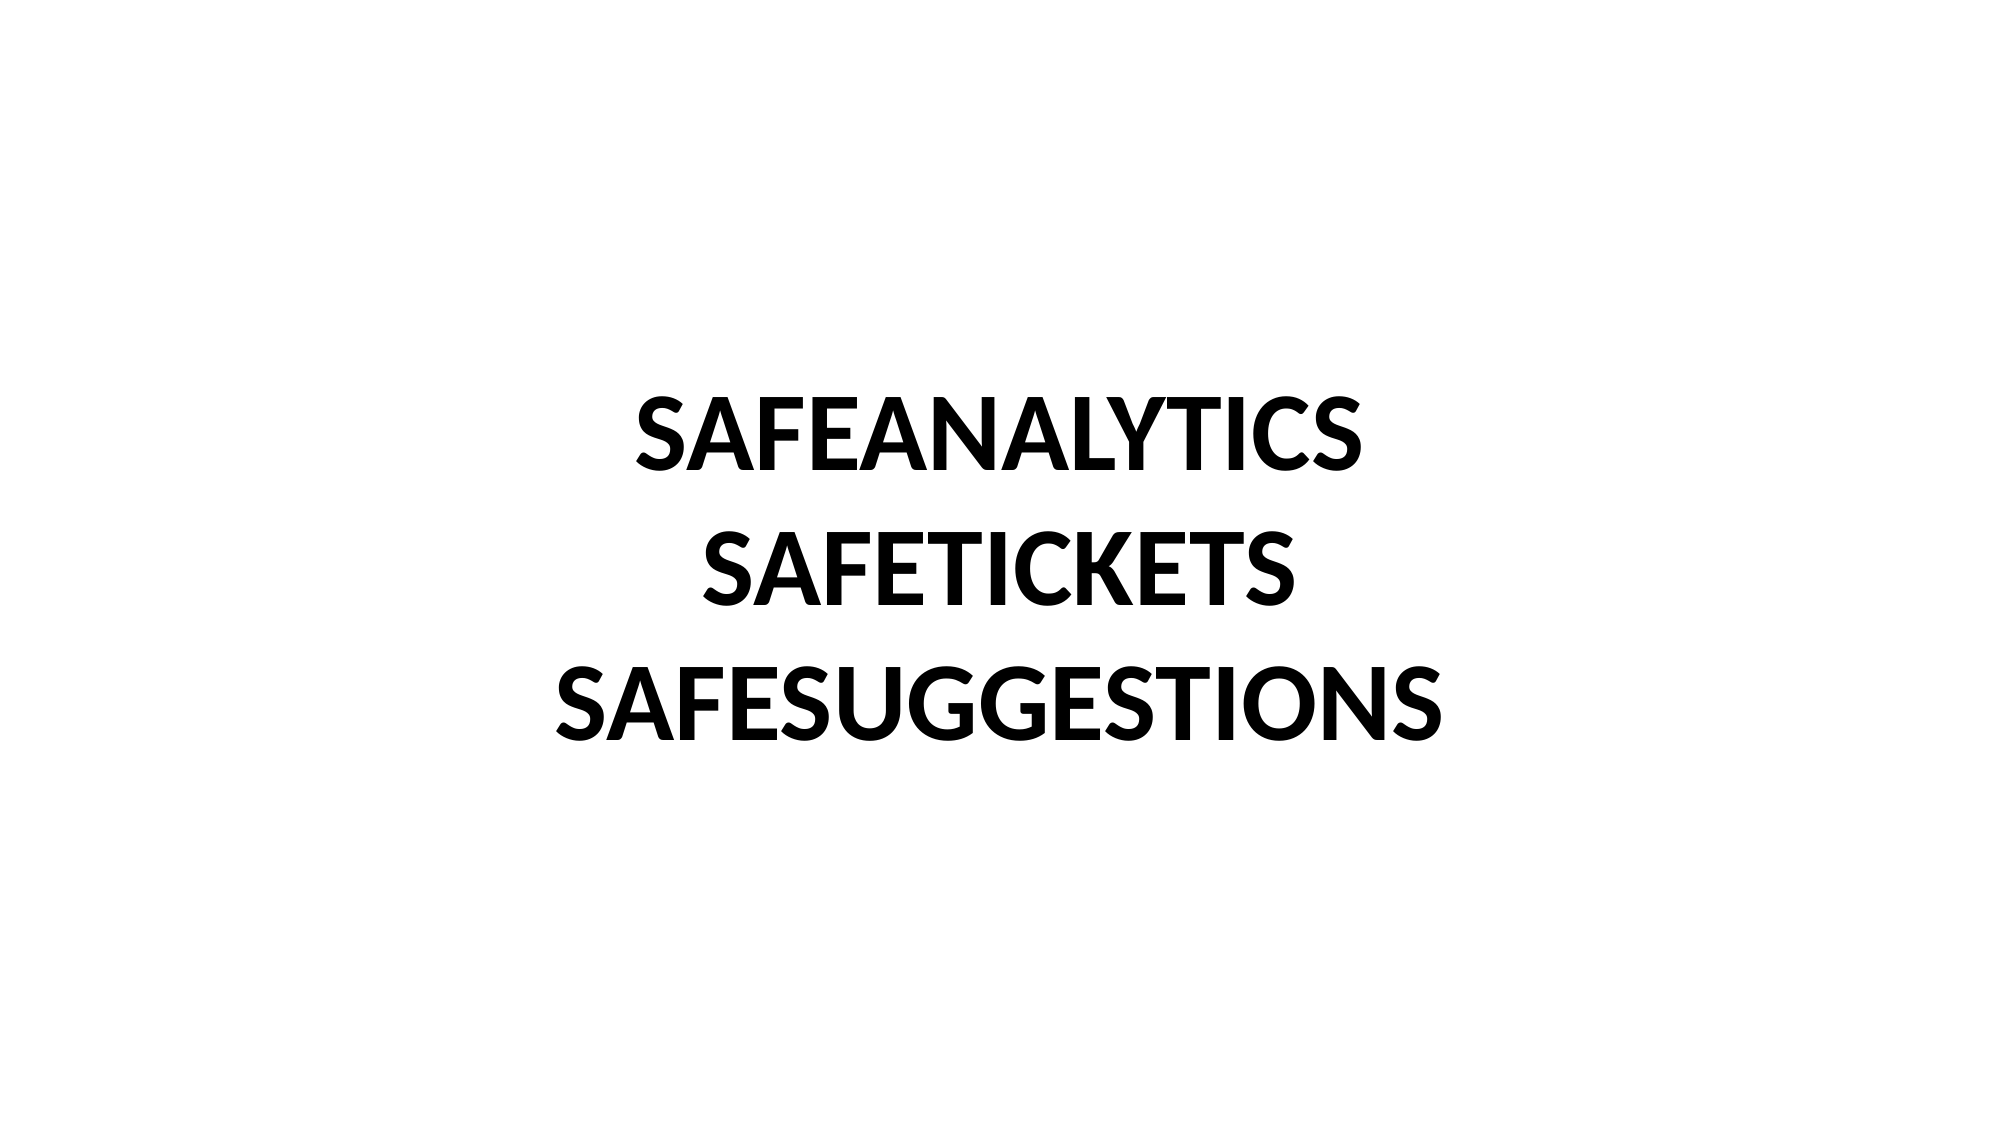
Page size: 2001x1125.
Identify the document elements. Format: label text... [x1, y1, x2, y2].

text_box SAFEANALYTICS SAFETICKETS SAFESUGGESTIONS [539, 350, 1461, 771]
